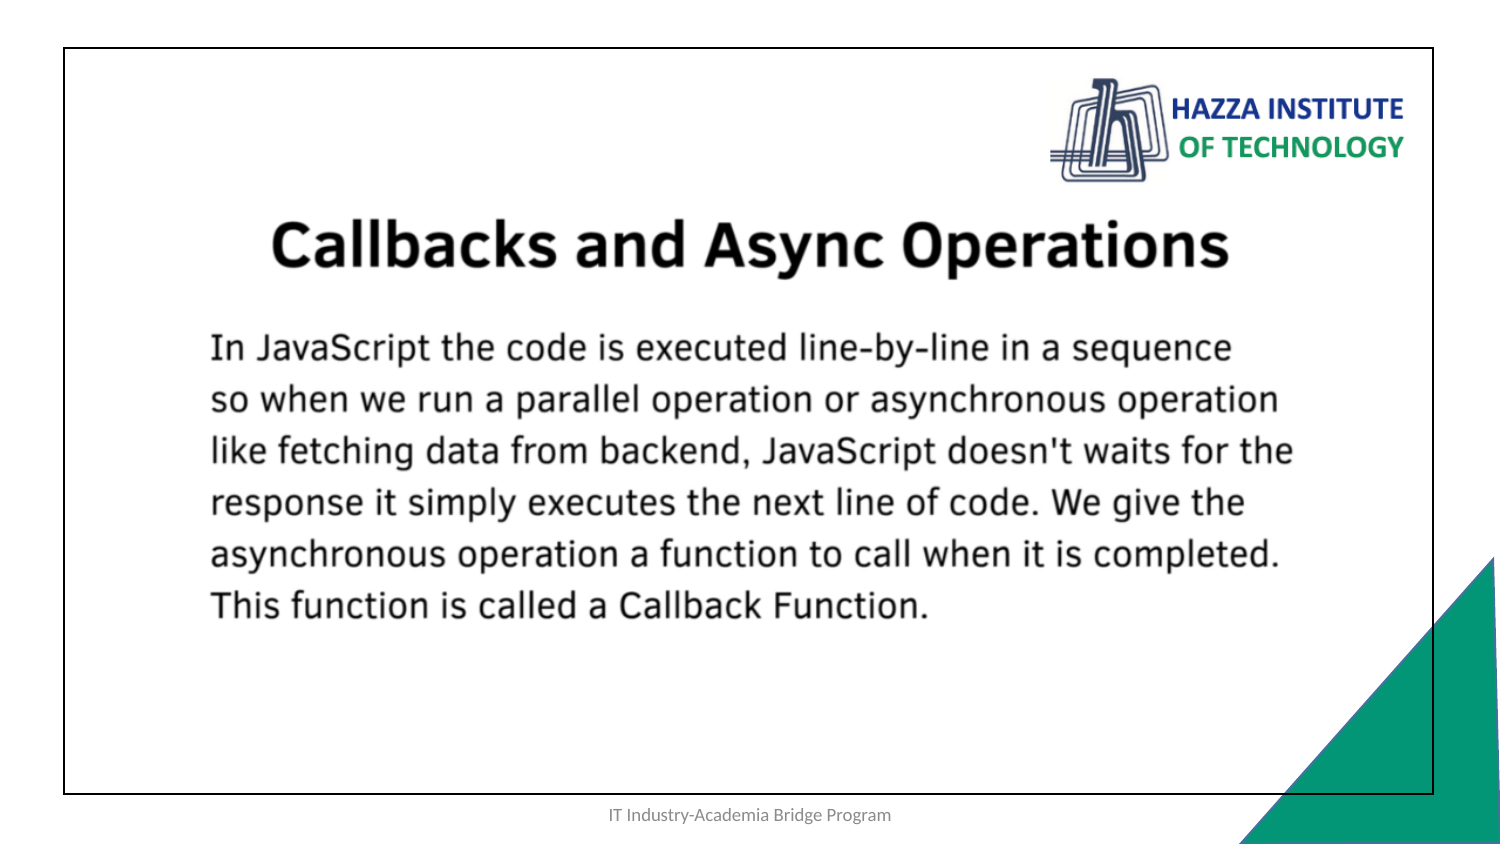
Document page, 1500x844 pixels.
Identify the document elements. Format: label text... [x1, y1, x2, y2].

text_box [63, 47, 1434, 795]
picture [202, 214, 1298, 629]
footer IT Industry-Academia Bridge Program [496, 791, 1004, 837]
text_box [1239, 556, 1500, 844]
picture [1044, 75, 1417, 186]
